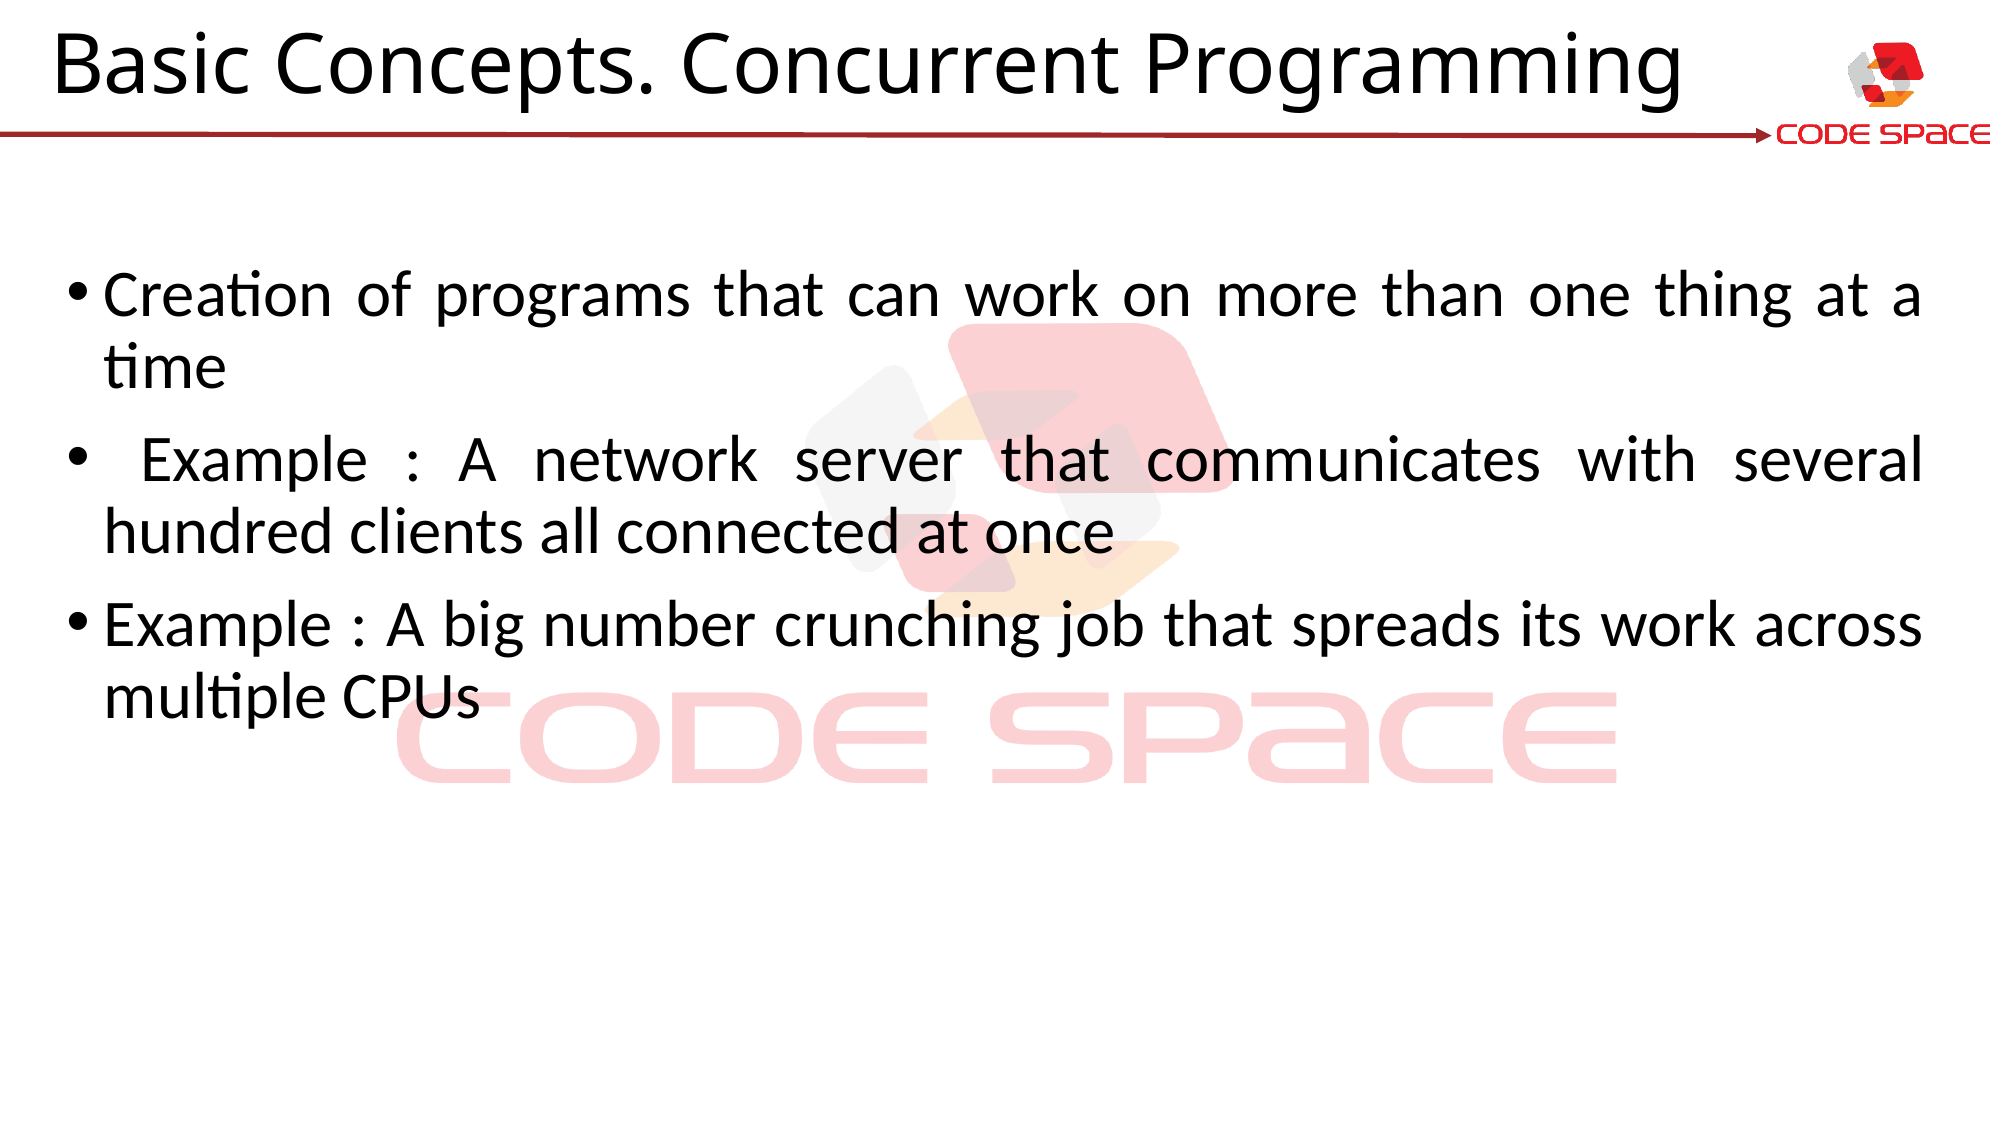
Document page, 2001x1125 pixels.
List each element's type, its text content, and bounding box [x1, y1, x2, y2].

title Basic Concepts. Concurrent Programming [34, 18, 1772, 114]
picture [1707, 0, 2001, 219]
list Creation of programs that can work on more than one thing at a time Example : A network server that communicates with several hundred clients all connected at once Example : A big number crunching job that spreads its work across multiple CPUs [51, 250, 1941, 1072]
